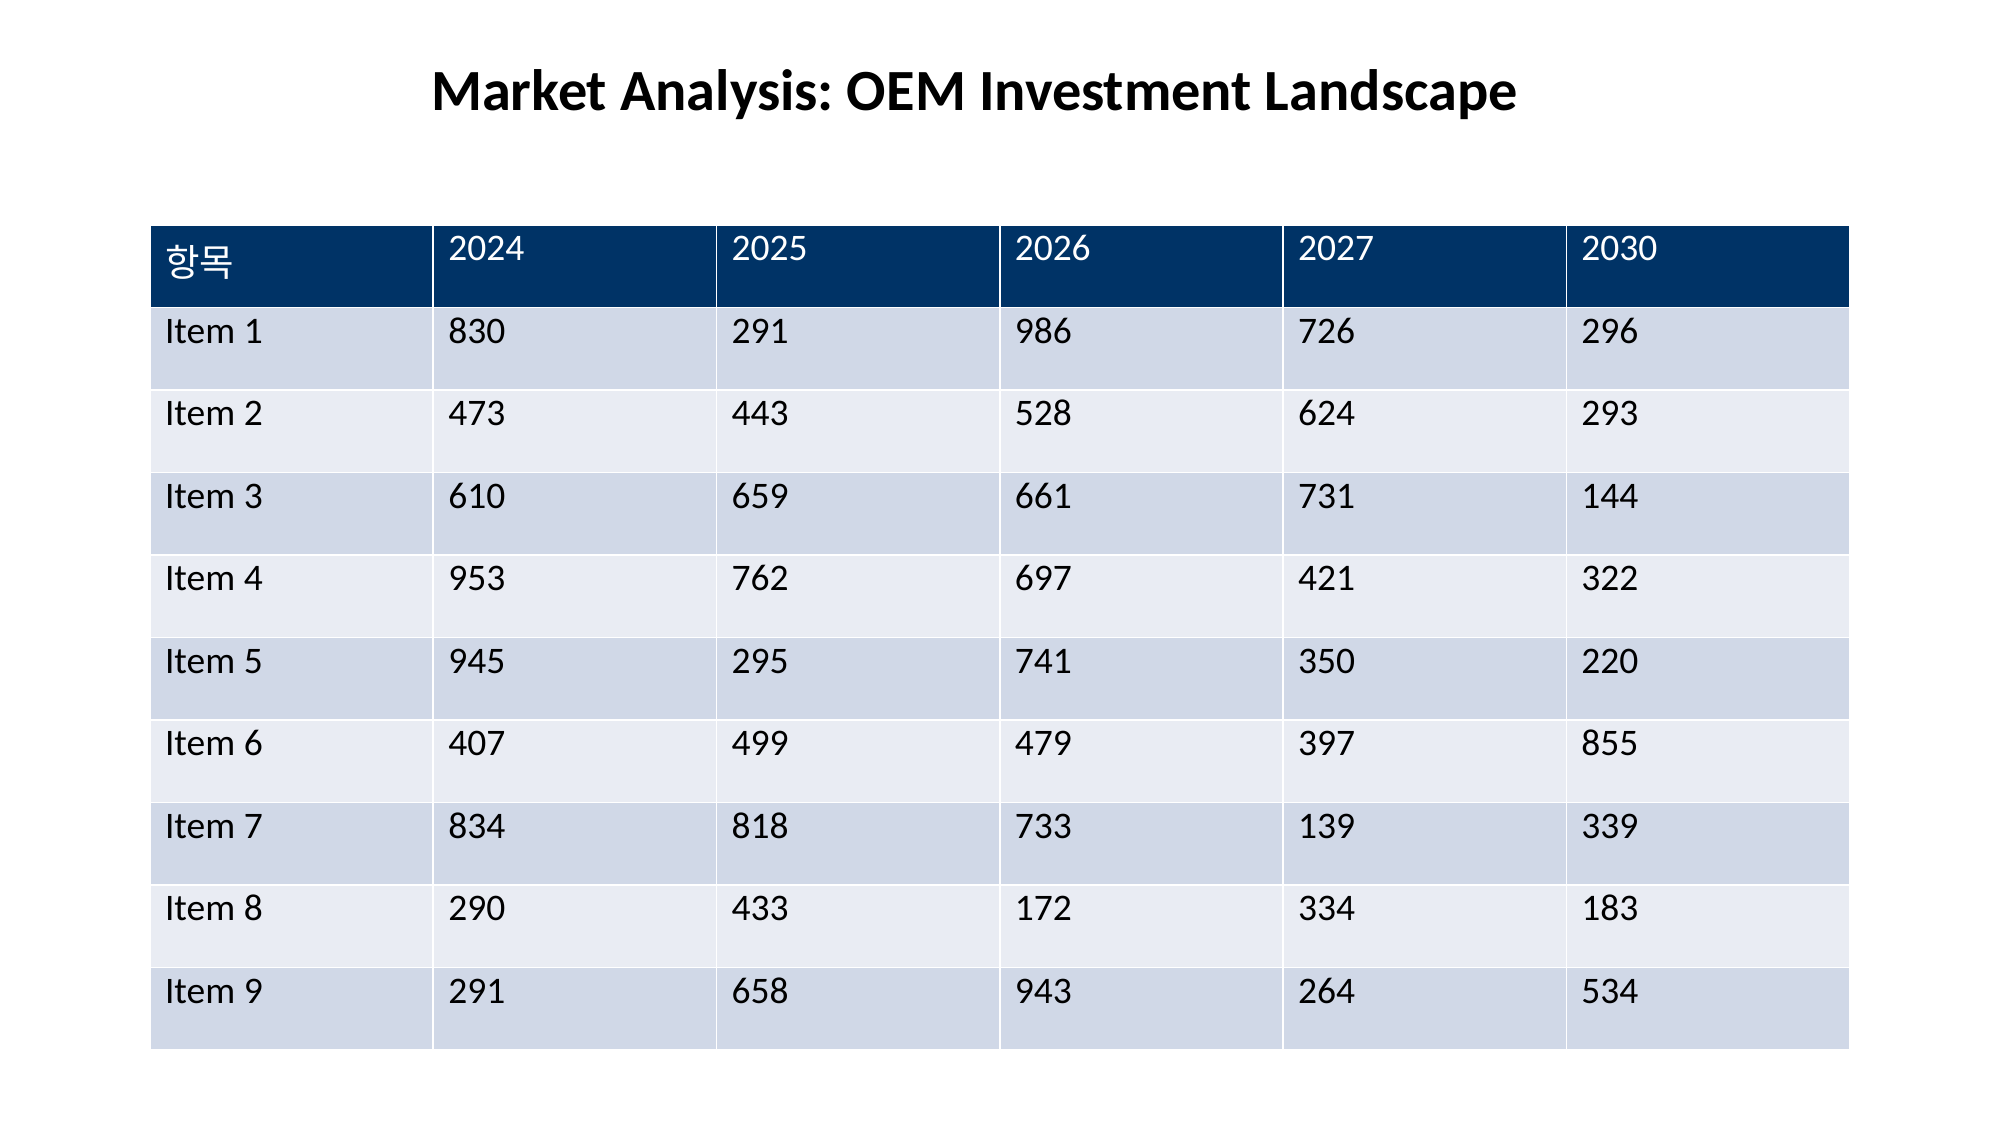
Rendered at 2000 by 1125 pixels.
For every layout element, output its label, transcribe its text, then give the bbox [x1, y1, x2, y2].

table_cell 139 [1284, 803, 1566, 884]
table_header 2026 [1001, 226, 1282, 307]
table_cell 296 [1567, 308, 1849, 389]
table_cell 741 [1001, 638, 1282, 719]
table_cell 290 [434, 886, 716, 967]
table_cell 473 [434, 391, 716, 472]
table_cell 220 [1567, 638, 1849, 719]
table_cell 855 [1567, 721, 1849, 802]
table_cell 986 [1001, 308, 1282, 389]
table_cell Item 1 [151, 308, 432, 389]
table_cell 945 [434, 638, 716, 719]
table_cell 528 [1001, 391, 1282, 472]
table_header 2027 [1284, 226, 1566, 307]
table_cell Item 9 [151, 968, 432, 1049]
table_cell 499 [717, 721, 999, 802]
table_cell Item 3 [151, 473, 432, 554]
table_cell Item 6 [151, 721, 432, 802]
table_cell 943 [1001, 968, 1282, 1049]
table_cell Item 5 [151, 638, 432, 719]
table_cell 339 [1567, 803, 1849, 884]
table_cell 953 [434, 556, 716, 637]
table_cell 295 [717, 638, 999, 719]
table_cell 291 [434, 968, 716, 1049]
table_cell 834 [434, 803, 716, 884]
table_cell 479 [1001, 721, 1282, 802]
table_cell 264 [1284, 968, 1566, 1049]
table_cell 624 [1284, 391, 1566, 472]
table_header 2024 [434, 226, 716, 307]
table_cell 731 [1284, 473, 1566, 554]
table_cell 183 [1567, 886, 1849, 967]
table_cell Item 7 [151, 803, 432, 884]
table_cell 407 [434, 721, 716, 802]
table_cell 433 [717, 886, 999, 967]
table_cell 144 [1567, 473, 1849, 554]
table_cell 397 [1284, 721, 1566, 802]
table_cell 443 [717, 391, 999, 472]
table_cell 818 [717, 803, 999, 884]
table_header 2030 [1567, 226, 1849, 307]
table_cell 726 [1284, 308, 1566, 389]
table_cell 610 [434, 473, 716, 554]
table_cell 534 [1567, 968, 1849, 1049]
table_cell 350 [1284, 638, 1566, 719]
table_cell 659 [717, 473, 999, 554]
table_cell 661 [1001, 473, 1282, 554]
table_cell 334 [1284, 886, 1566, 967]
table_cell 830 [434, 308, 716, 389]
table_cell 322 [1567, 556, 1849, 637]
table_cell Item 4 [151, 556, 432, 637]
table_header 2025 [717, 226, 999, 307]
table_cell 762 [717, 556, 999, 637]
table_cell 421 [1284, 556, 1566, 637]
table_cell 172 [1001, 886, 1282, 967]
text_box Market Analysis: OEM Investment Landscape [416, 45, 1534, 130]
table_cell 291 [717, 308, 999, 389]
table_cell 658 [717, 968, 999, 1049]
table_cell Item 2 [151, 391, 432, 472]
table_header 항목 [151, 226, 432, 307]
table_cell 697 [1001, 556, 1282, 637]
table_cell Item 8 [151, 886, 432, 967]
table_cell 293 [1567, 391, 1849, 472]
table_cell 733 [1001, 803, 1282, 884]
